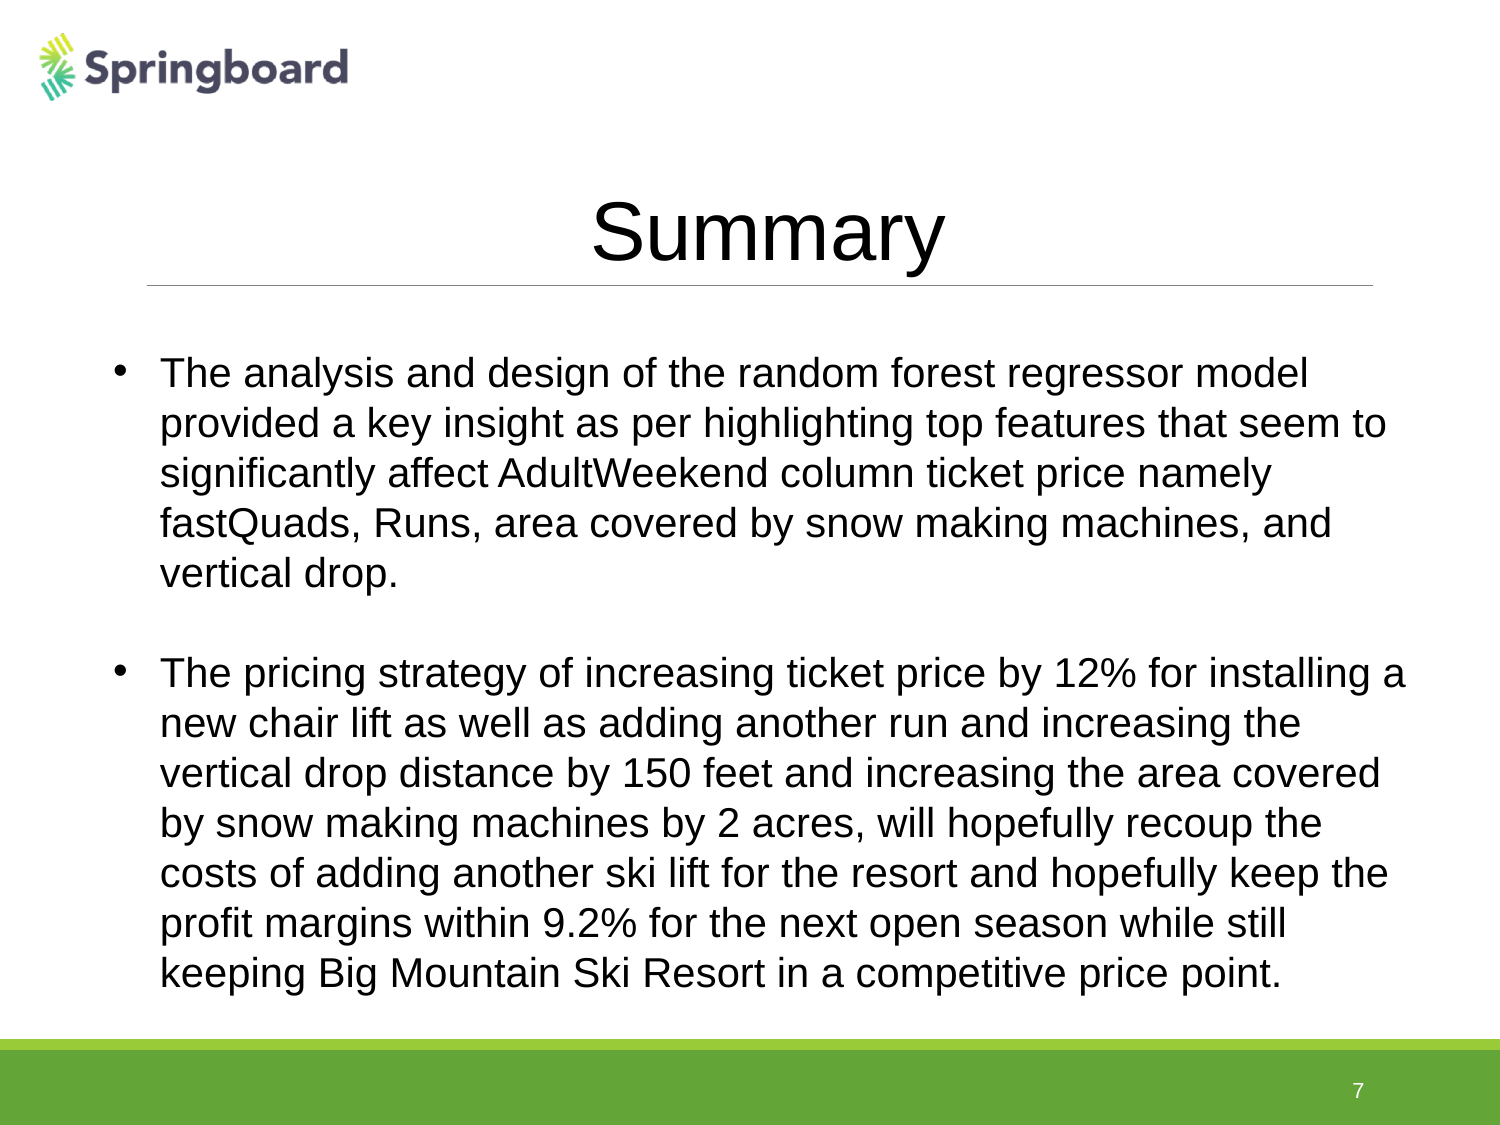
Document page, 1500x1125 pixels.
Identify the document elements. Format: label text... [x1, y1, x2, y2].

title Summary [119, 47, 1417, 278]
slide_number 7 [1218, 1059, 1380, 1120]
text_box The analysis and design of the random forest regressor model provided a key insight as per highlighting top features that seem to significantly affect AdultWeekend column ticket price namely fastQuads, Runs, area covered by snow making machines, and vertical drop. The pricing strategy of increasing ticket price by 12% for installing a new chair lift as well as adding another run and increasing the vertical drop distance by 150 feet and increasing the area covered by snow making machines by 2 acres, will hopefully recoup the costs of adding another ski lift for the resort and hopefully keep the profit margins within 9.2% for the next open season while still keeping Big Mountain Ski Resort in a competitive price point. [98, 278, 1438, 1004]
picture [17, 7, 367, 125]
